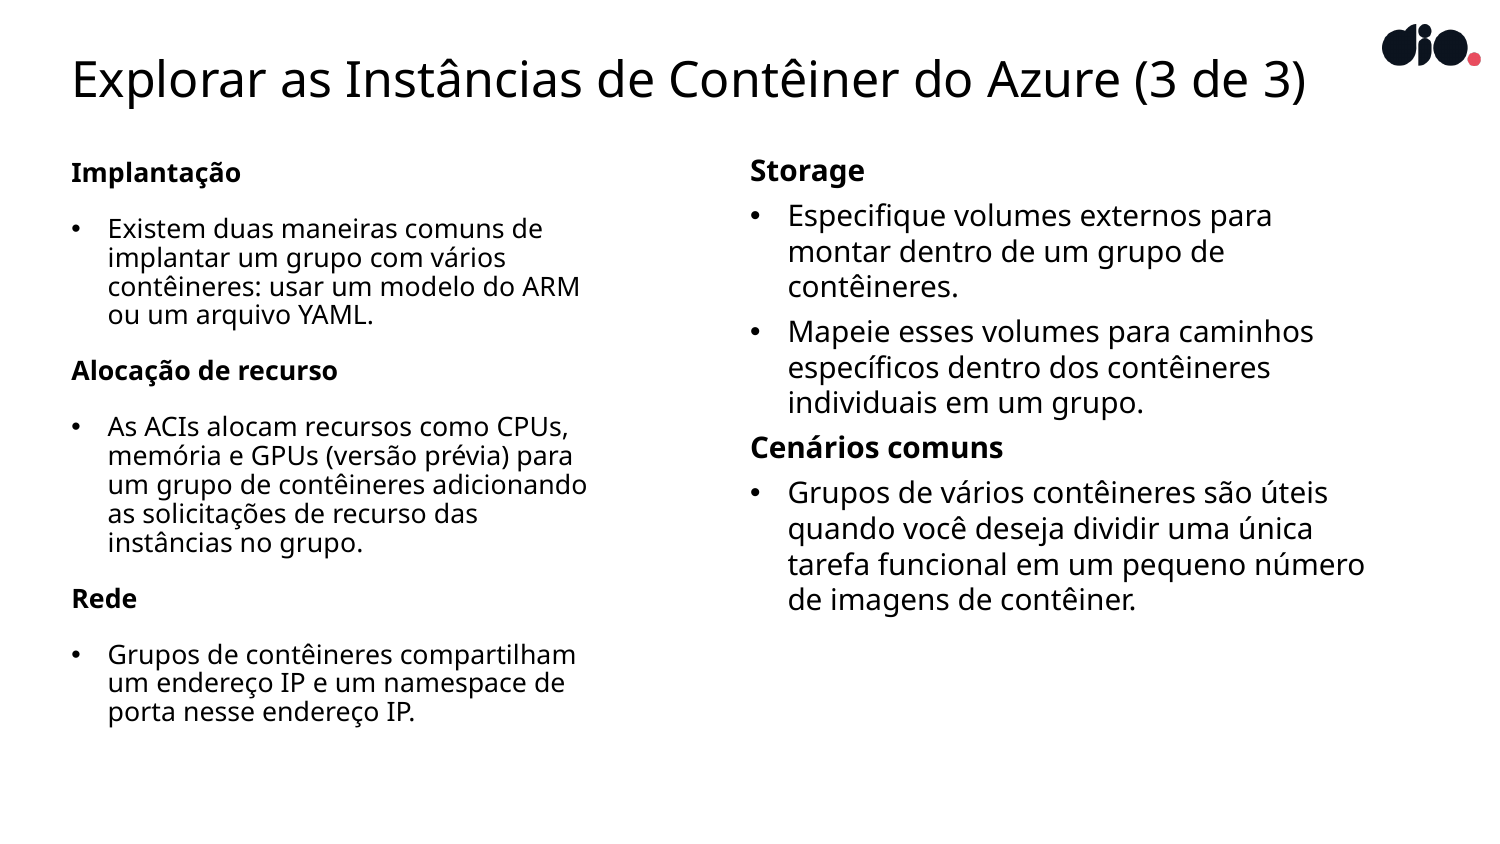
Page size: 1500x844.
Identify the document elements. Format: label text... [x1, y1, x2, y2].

picture [1382, 24, 1481, 66]
title Explorar as Instâncias de Contêiner do Azure (3 de 3) [56, 0, 1350, 164]
list Implantação Existem duas maneiras comuns de implantar um grupo com vários contêineres: usar um modelo do ARM ou um arquivo YAML. Alocação de recurso As ACIs alocam recursos como CPUs, memória e GPUs (versão prévia) para um grupo de contêineres adicionando as solicitações de recurso das instâncias no grupo. Rede Grupos de contêineres compartilham um endereço IP e um namespace de porta nesse endereço IP. [56, 151, 610, 745]
text_box Storage Especifique volumes externos para montar dentro de um grupo de contêineres. Mapeie esses volumes para caminhos específicos dentro dos contêineres individuais em um grupo. Cenários comuns Grupos de vários contêineres são úteis quando você deseja dividir uma única tarefa funcional em um pequeno número de imagens de contêiner. [750, 151, 1385, 745]
